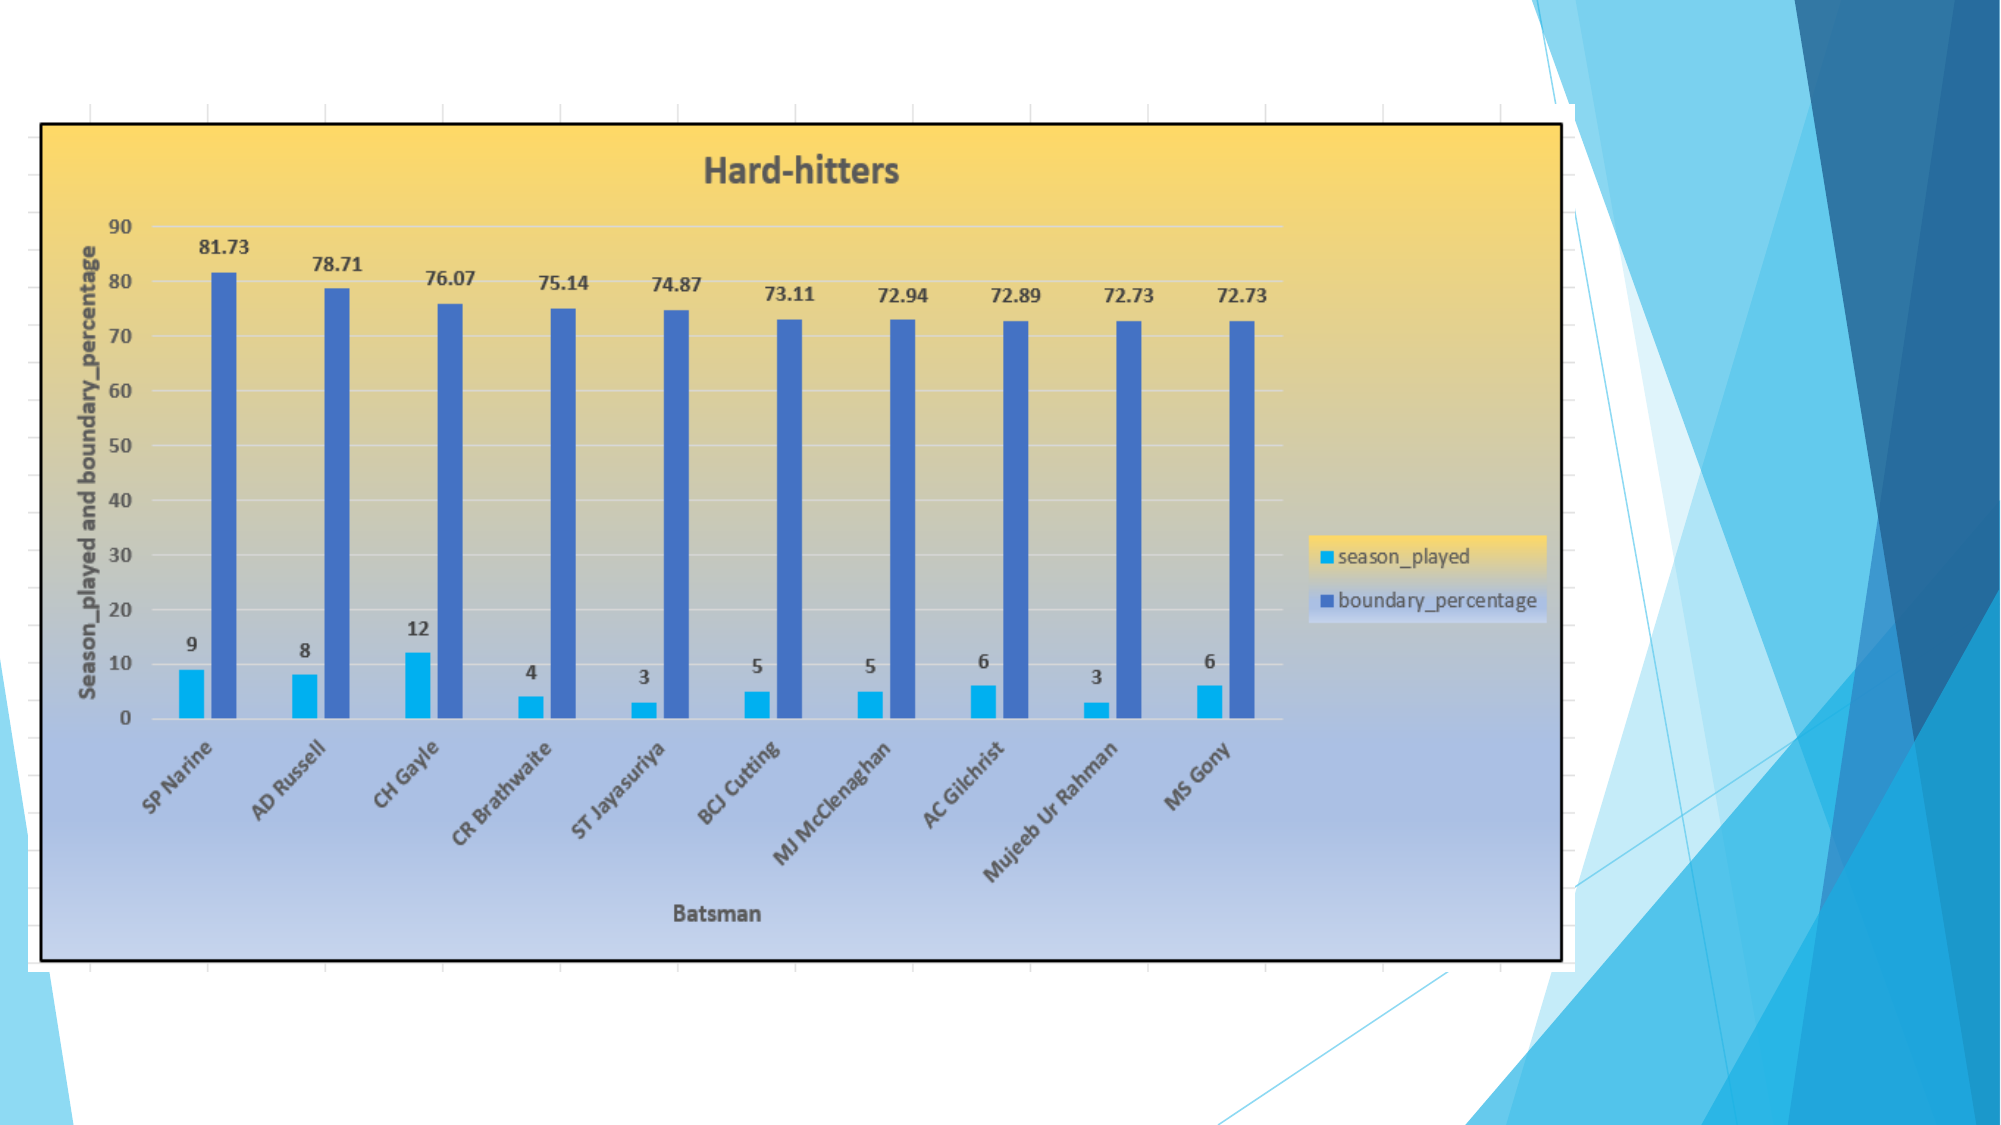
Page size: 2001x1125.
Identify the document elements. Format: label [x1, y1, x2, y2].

picture [28, 104, 1575, 972]
